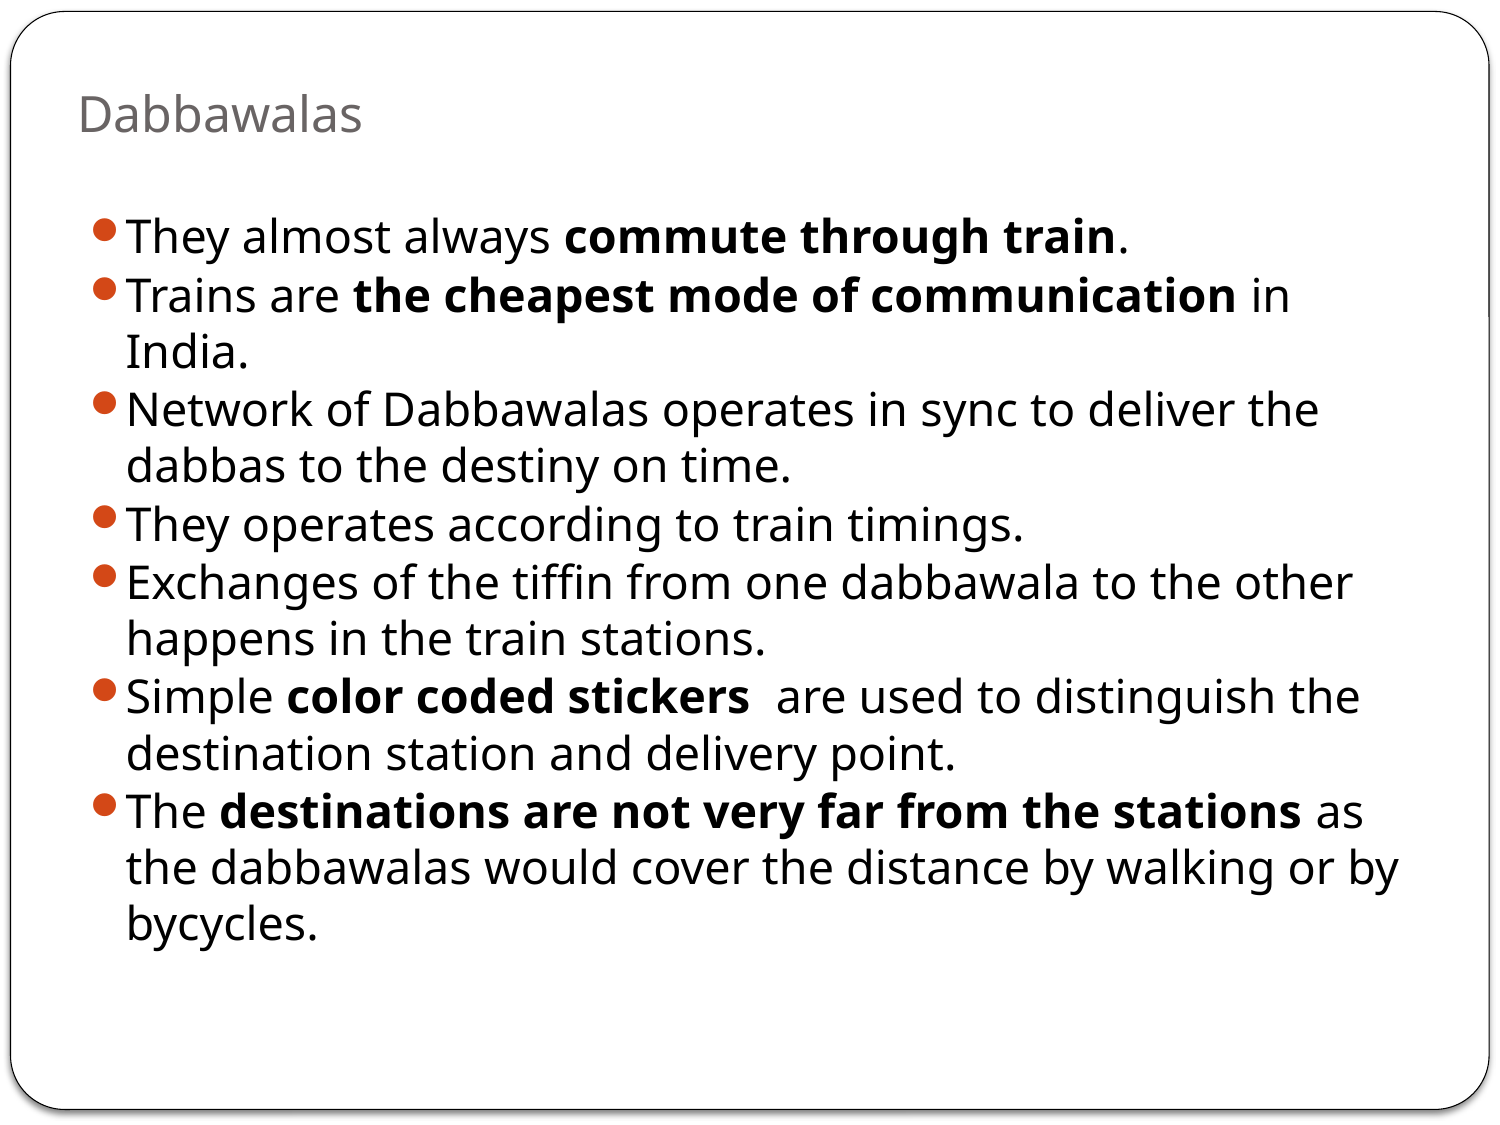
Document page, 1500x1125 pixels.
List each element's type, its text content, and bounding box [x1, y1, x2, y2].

title Dabbawalas [62, 37, 1413, 158]
list They almost always commute through train. Trains are the cheapest mode of communication in India. Network of Dabbawalas operates in sync to deliver the dabbas to the destiny on time. They operates according to train timings. Exchanges of the tiffin from one dabbawala to the other happens in the train stations. Simple color coded stickers are used to distinguish the destination station and delivery point. The destinations are not very far from the stations as the dabbawalas would cover the distance by walking or by bycycles. [75, 200, 1425, 1025]
